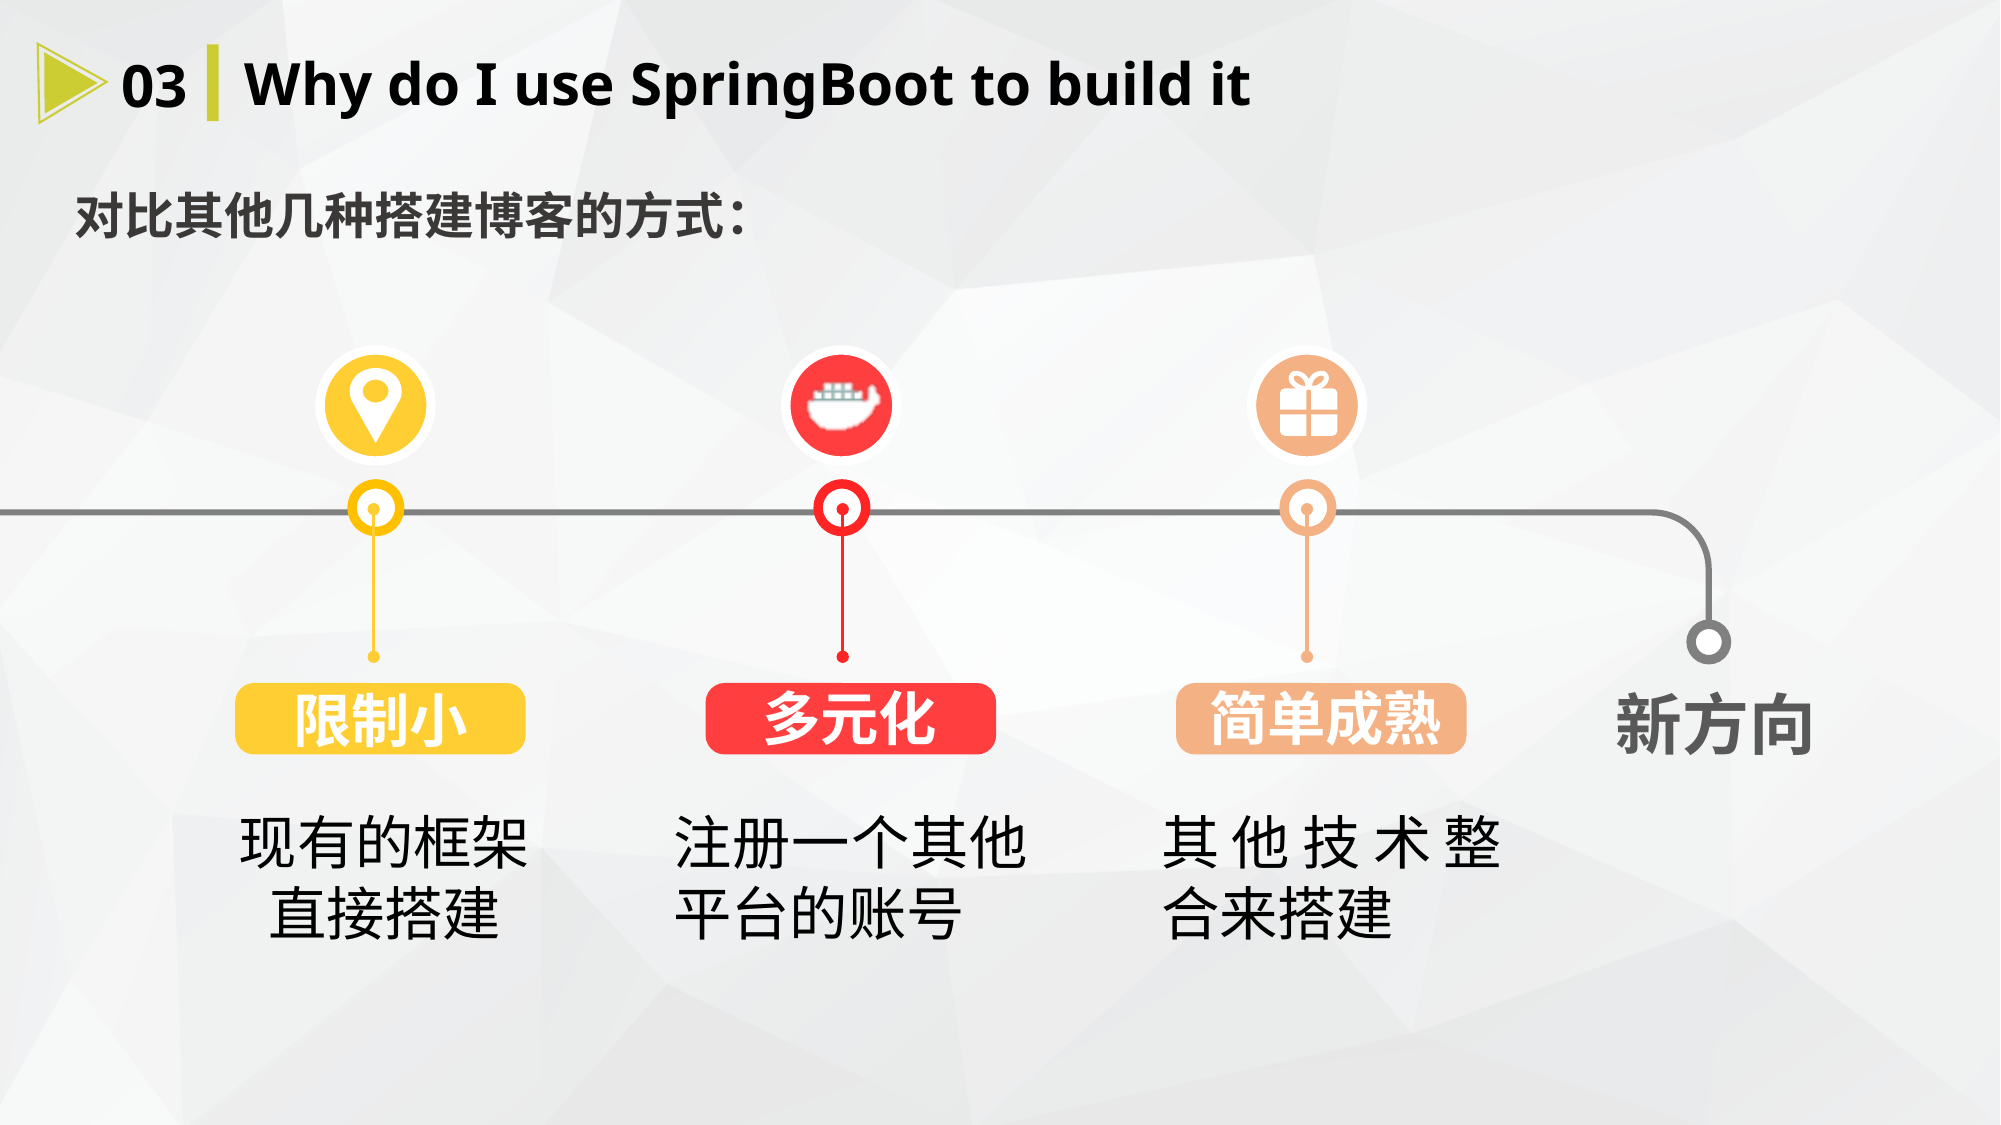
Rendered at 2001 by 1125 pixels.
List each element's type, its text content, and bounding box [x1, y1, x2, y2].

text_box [212, 677, 549, 763]
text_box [785, 349, 897, 461]
text_box 新方向 [1600, 675, 1857, 771]
text_box 03 [106, 41, 220, 127]
text_box [817, 482, 867, 533]
text_box [0, 508, 352, 517]
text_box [1251, 349, 1363, 461]
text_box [28, 42, 108, 120]
text_box [866, 508, 1284, 517]
text_box 对比其他几种搭建博客的方式： [59, 177, 748, 253]
text_box [400, 508, 818, 517]
text_box 其他技术整合来搭建 [1146, 799, 1517, 954]
picture [0, 0, 2000, 1125]
text_box 注册一个其他平台的账号 [658, 799, 1043, 954]
text_box [1283, 482, 1333, 533]
text_box 现有的框架直接搭建 [199, 799, 570, 954]
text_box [320, 349, 432, 461]
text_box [705, 674, 1084, 761]
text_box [1175, 674, 1531, 761]
text_box [1332, 508, 1713, 623]
text_box [1690, 623, 1728, 661]
text_box [351, 482, 401, 533]
text_box Why do I use SpringBoot to build it [230, 39, 1363, 125]
